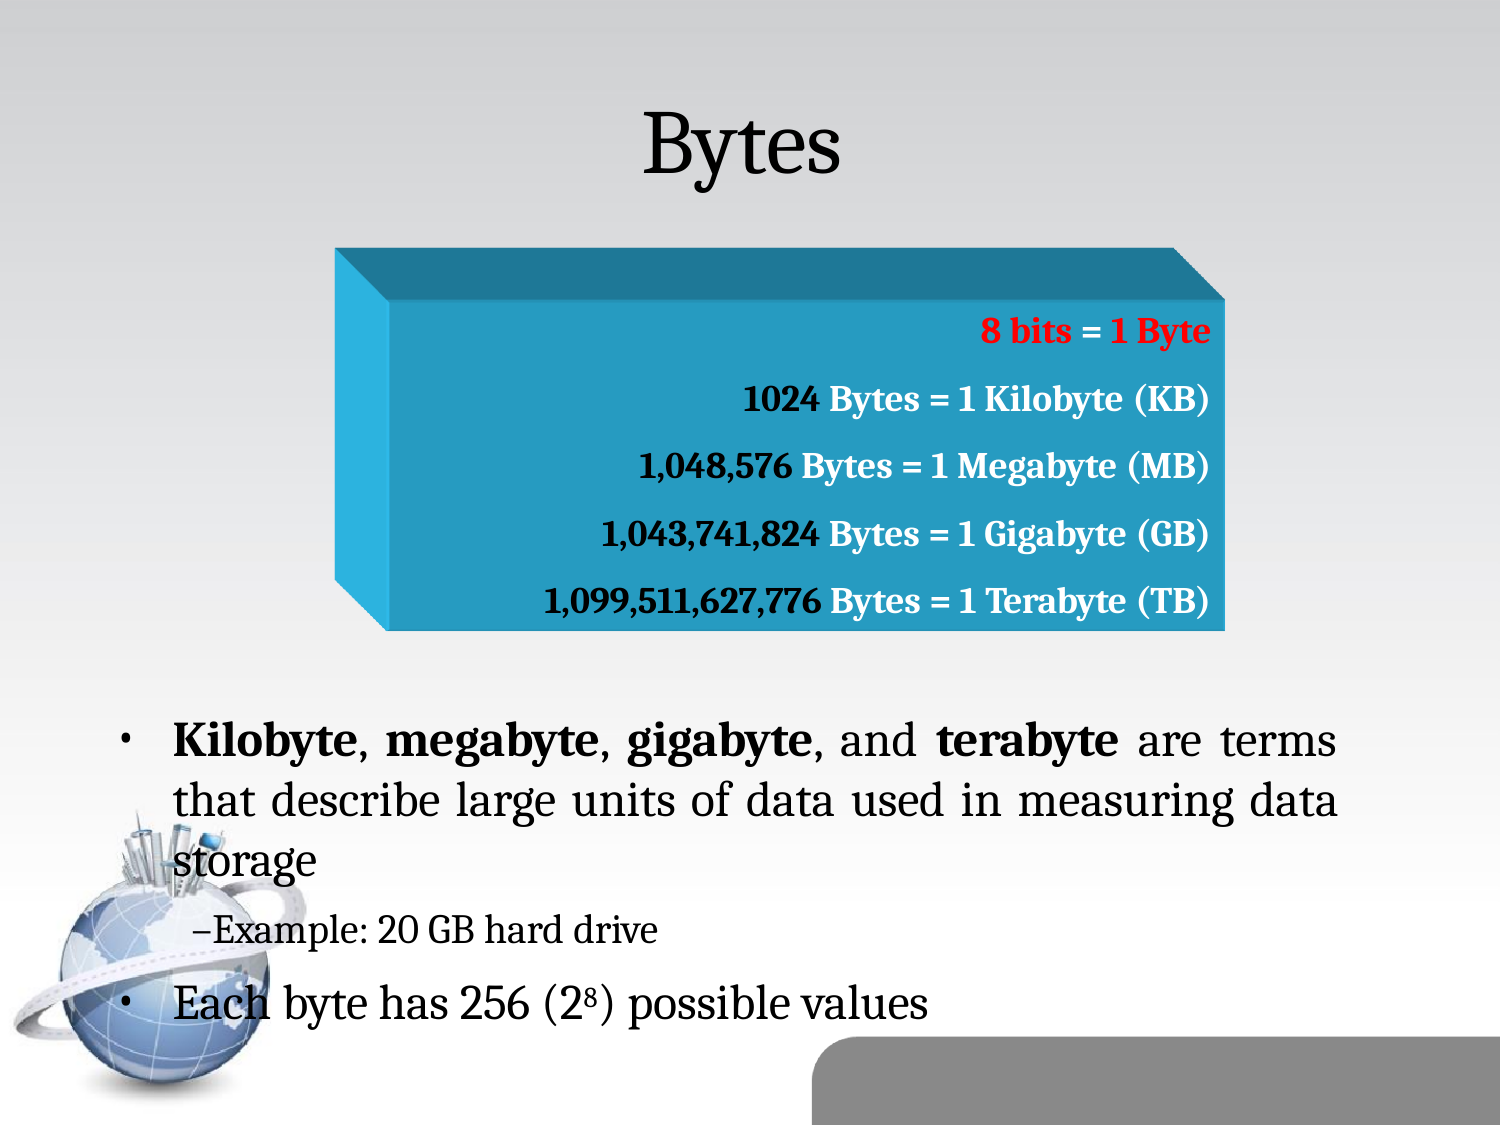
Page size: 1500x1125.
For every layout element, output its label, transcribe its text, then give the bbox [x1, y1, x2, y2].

text_box Kilobyte, megabyte, gigabyte, and terabyte are terms that describe large units of data used in measuring data storage –Example: 20 GB hard drive Each byte has 256 (28) possible values [106, 704, 1364, 1030]
text_box 8 bits = 1 Byte 1024 Bytes = 1 Kilobyte (KB) 1,048,576 Bytes = 1 Megabyte (MB) 1,043,741,824 Bytes = 1 Gigabyte (GB) 1,099,511,627,776 Bytes = 1 Terabyte (TB) [475, 281, 1213, 622]
title Bytes [639, 79, 861, 246]
picture [0, 0, 1500, 1125]
text_box [333, 246, 1226, 632]
